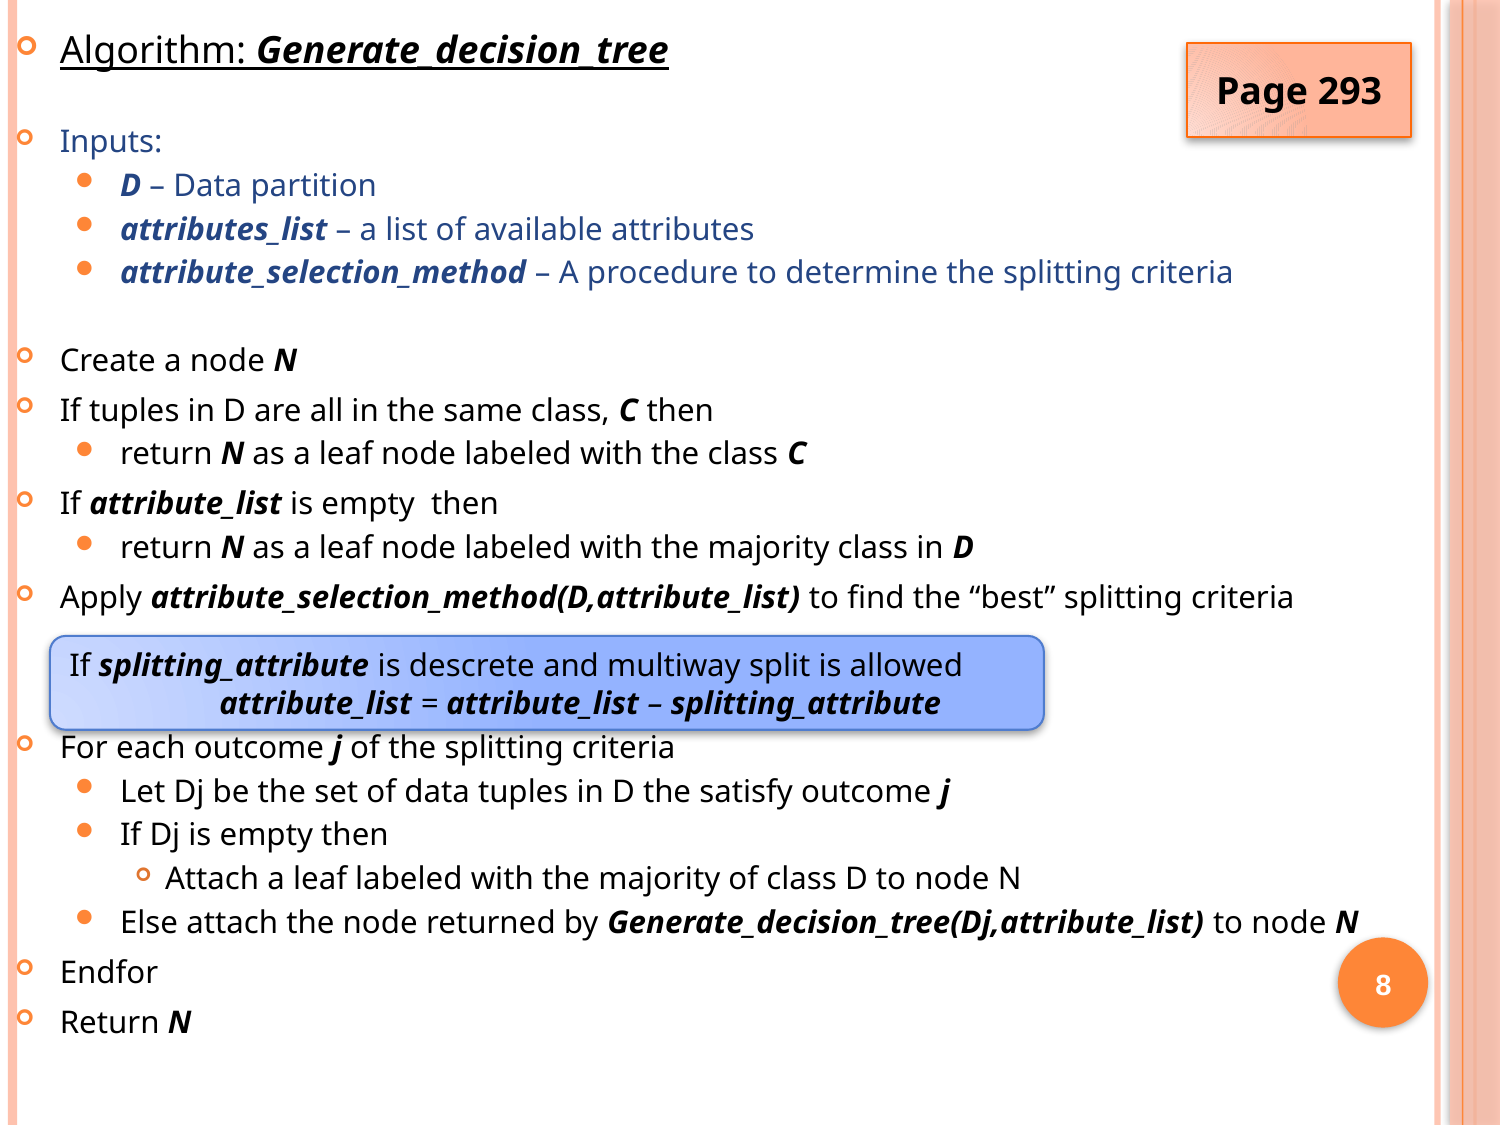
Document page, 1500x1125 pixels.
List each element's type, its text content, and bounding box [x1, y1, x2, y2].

slide_number 8 [1333, 940, 1434, 1026]
text_box Page 293 [1186, 42, 1412, 138]
list Algorithm: Generate_decision_tree Inputs: D – Data partition attributes_list – a list of available attributes attribute_selection_method – A procedure to determine the splitting criteria Create a node N If tuples in D are all in the same class, C then return N as a leaf node labeled with the class C If attribute_list is empty then return N as a leaf node labeled with the majority class in D Apply attribute_selection_method(D,attribute_list) to find the “best” splitting criteria For each outcome j of the splitting criteria Let Dj be the set of data tuples in D the satisfy outcome j If Dj is empty then Attach a leaf labeled with the majority of class D to node N Else attach the node returned by Generate_decision_tree(Dj,attribute_list) to node N Endfor Return N [0, 18, 1448, 1063]
text_box If splitting_attribute is descrete and multiway split is allowed attribute_list = attribute_list – splitting_attribute [48, 634, 1045, 731]
